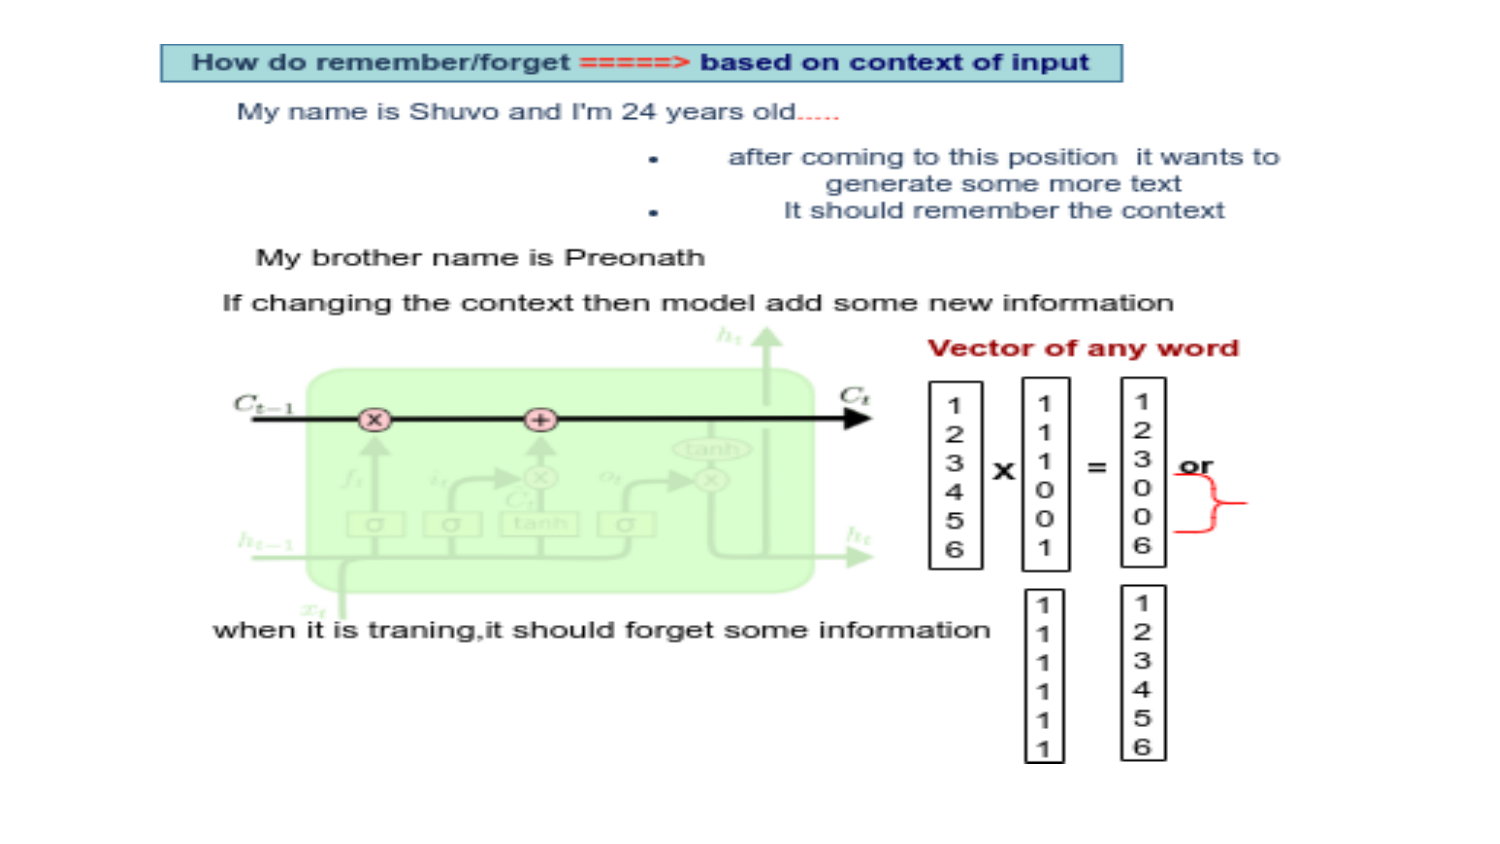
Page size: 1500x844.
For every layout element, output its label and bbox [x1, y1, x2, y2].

picture [131, 44, 1328, 764]
